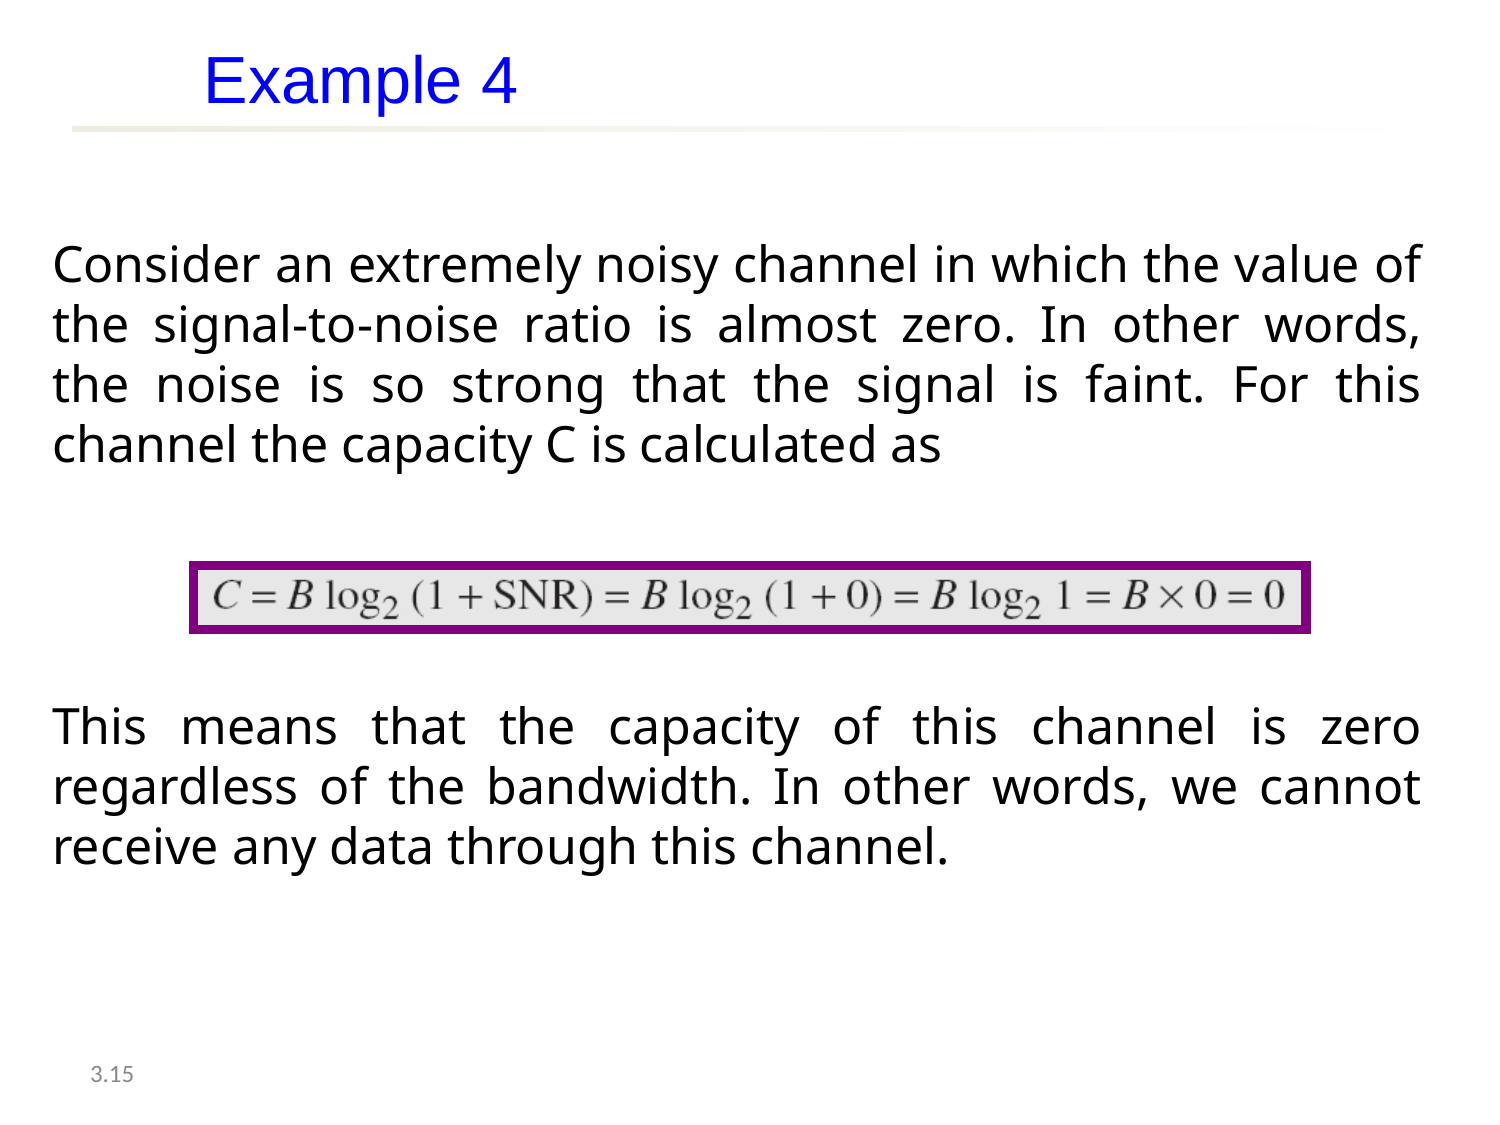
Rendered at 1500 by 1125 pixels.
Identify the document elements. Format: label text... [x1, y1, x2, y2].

slide_number 3.15 [75, 1042, 425, 1103]
text_box This means that the capacity of this channel is zero regardless of the bandwidth. In other words, we cannot receive any data through this channel. [37, 687, 1438, 882]
text_box Example 4 [189, 29, 534, 125]
text_box [72, 126, 1423, 132]
picture [198, 569, 1302, 626]
text_box Consider an extremely noisy channel in which the value of the signal-to-noise ratio is almost zero. In other words, the noise is so strong that the signal is faint. For this channel the capacity C is calculated as [37, 224, 1438, 480]
text_box [24, 237, 1475, 863]
